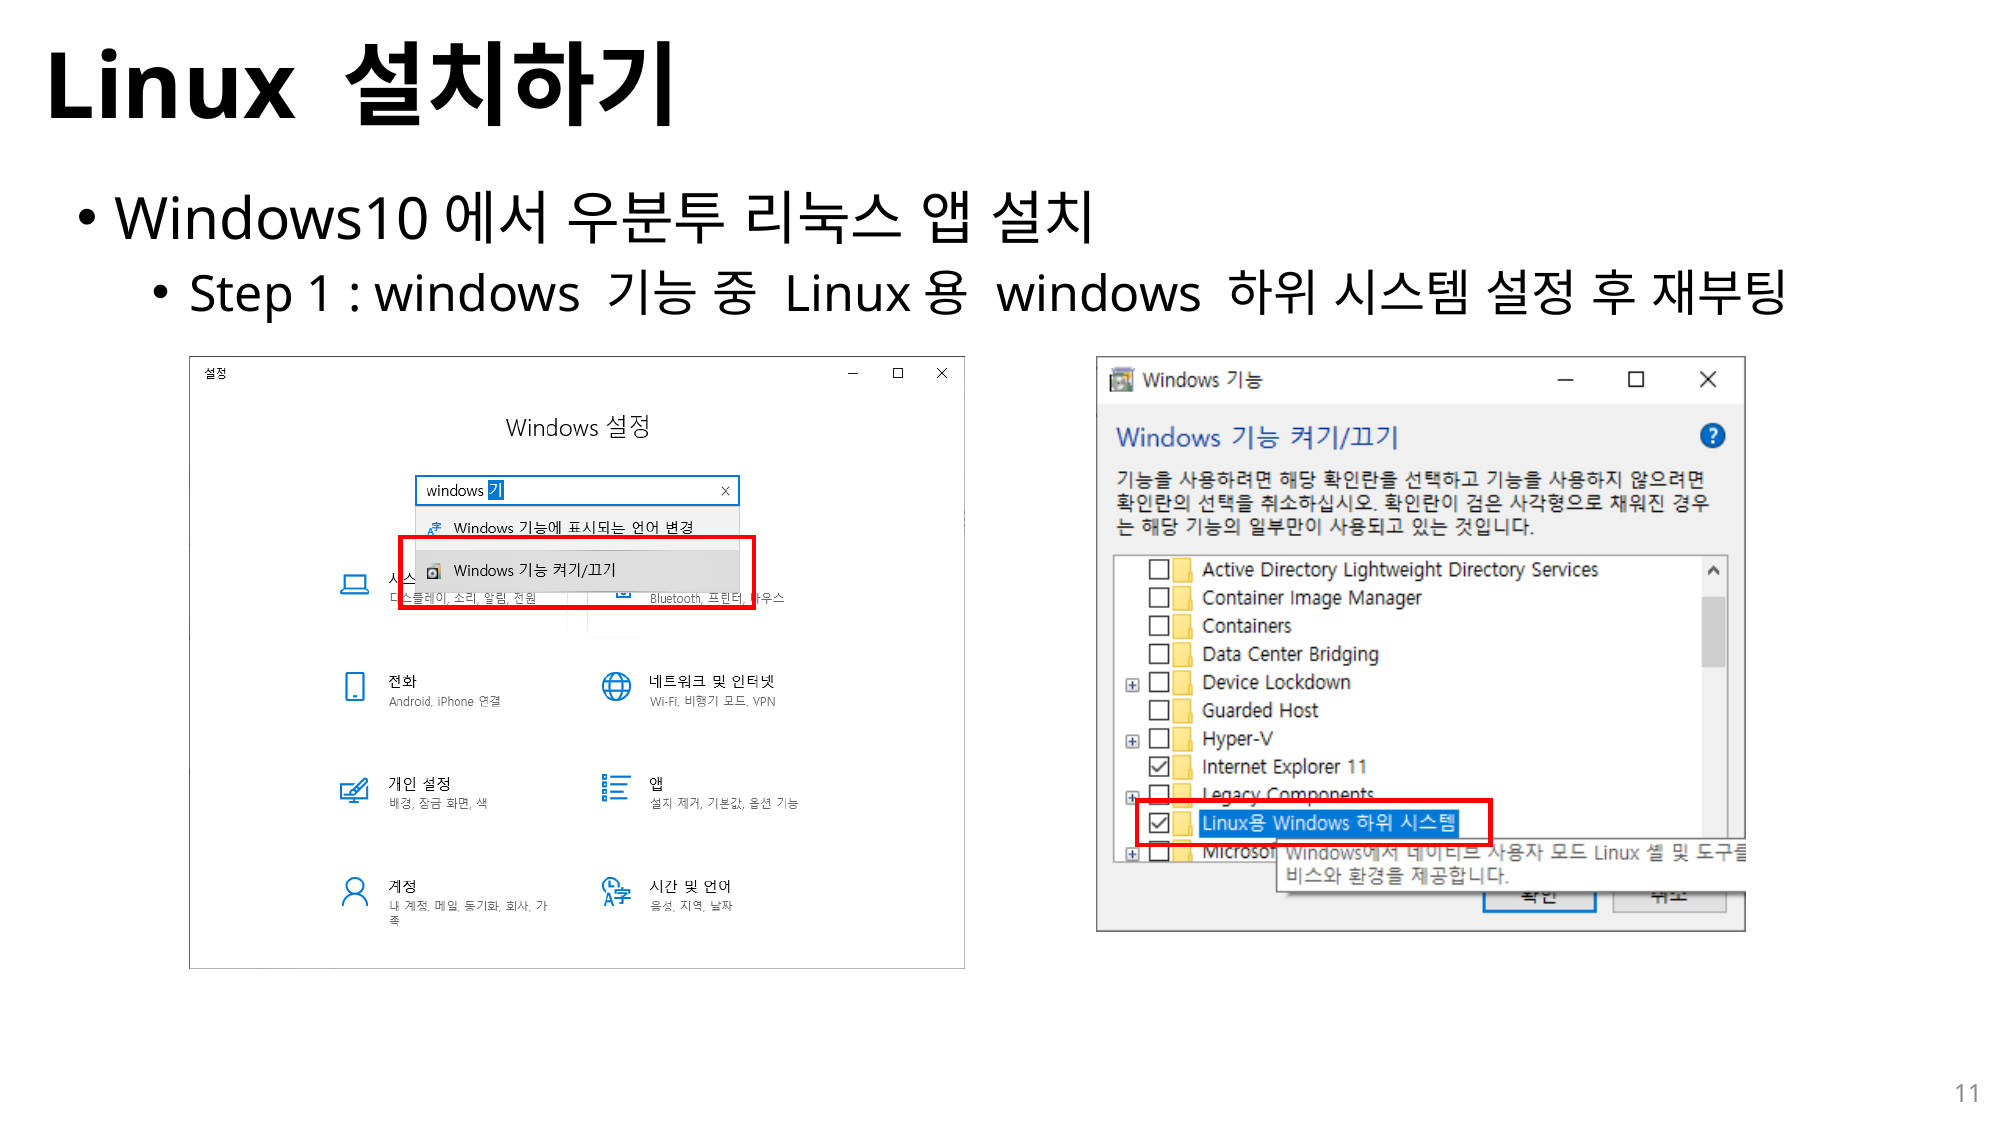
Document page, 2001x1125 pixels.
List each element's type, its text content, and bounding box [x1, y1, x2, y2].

slide_number 11 [1922, 1065, 1998, 1125]
title Linux 설치하기 [28, 28, 1968, 150]
picture [1096, 356, 1746, 932]
list Windows10에서 우분투 리눅스 앱 설치 Step 1 : windows 기능 중 Linux용 windows 하위 시스템 설정 후 재부팅 [61, 173, 1938, 1095]
picture [189, 356, 965, 969]
